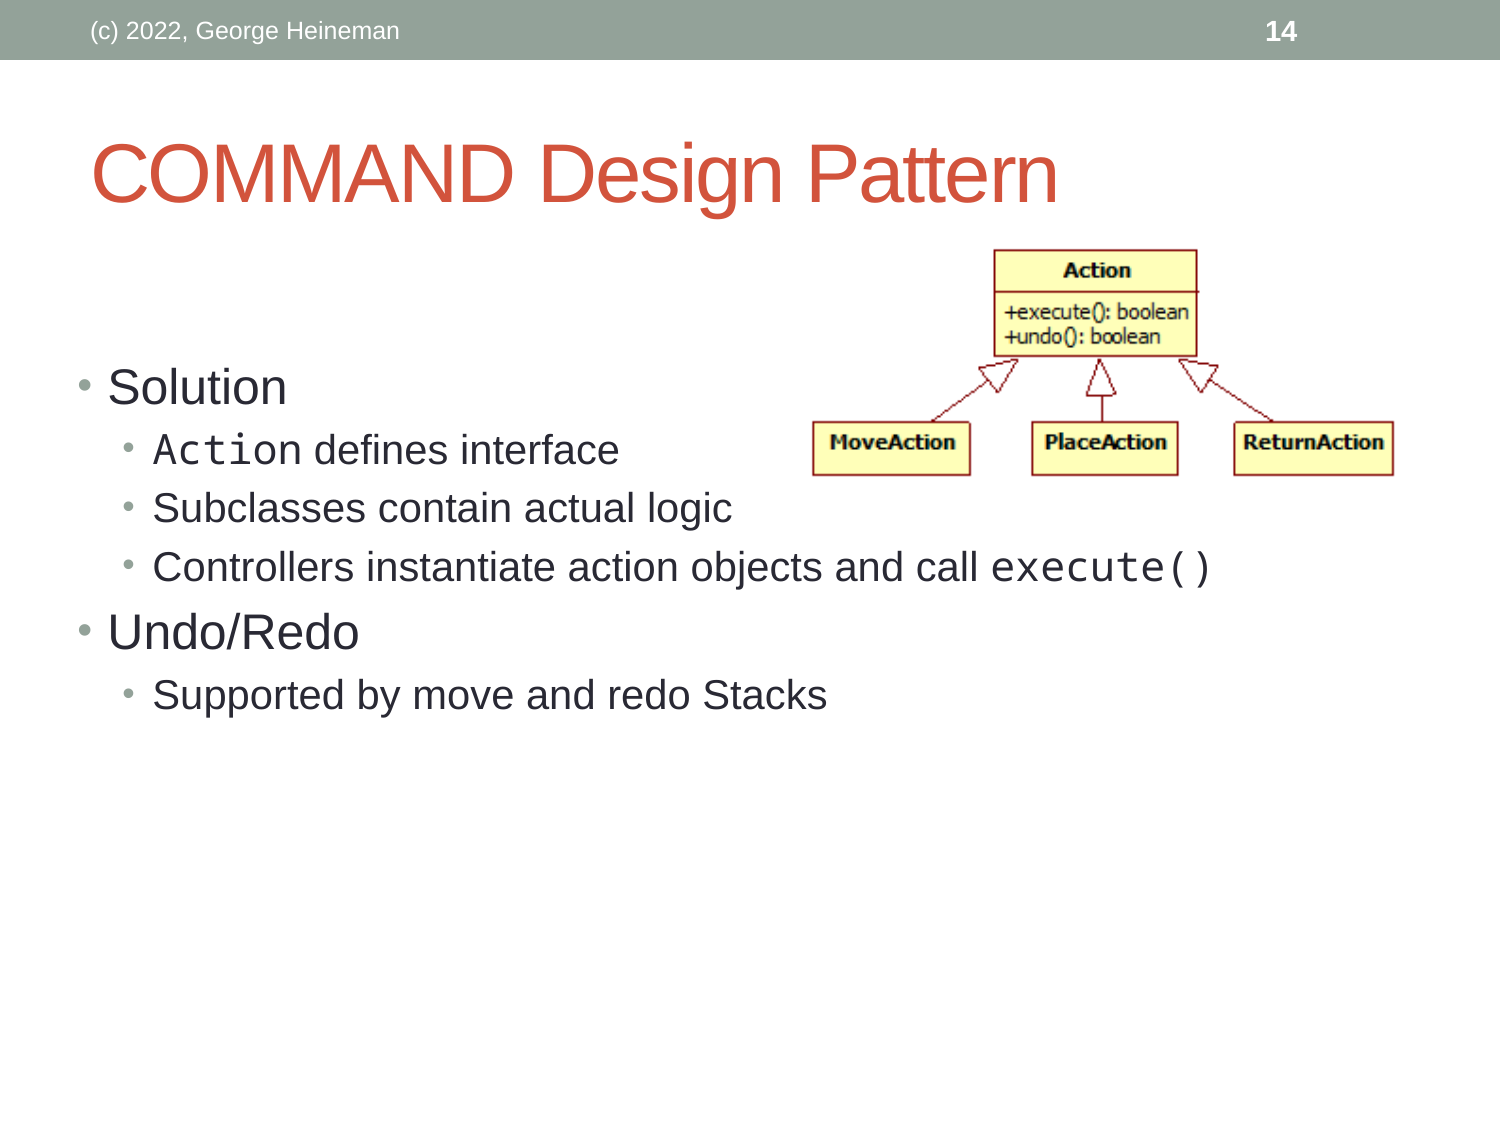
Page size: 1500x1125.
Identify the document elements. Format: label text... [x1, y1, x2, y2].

list Solution Action defines interface Subclasses contain actual logic Controllers instantiate action objects and call execute() Undo/Redo Supported by move and redo Stacks [62, 346, 1433, 863]
slide_number (c) 2022, George Heineman [75, 3, 550, 57]
picture [775, 212, 1435, 517]
slide_number 14 [1250, 3, 1425, 57]
title Command Design Pattern [75, 87, 1425, 250]
